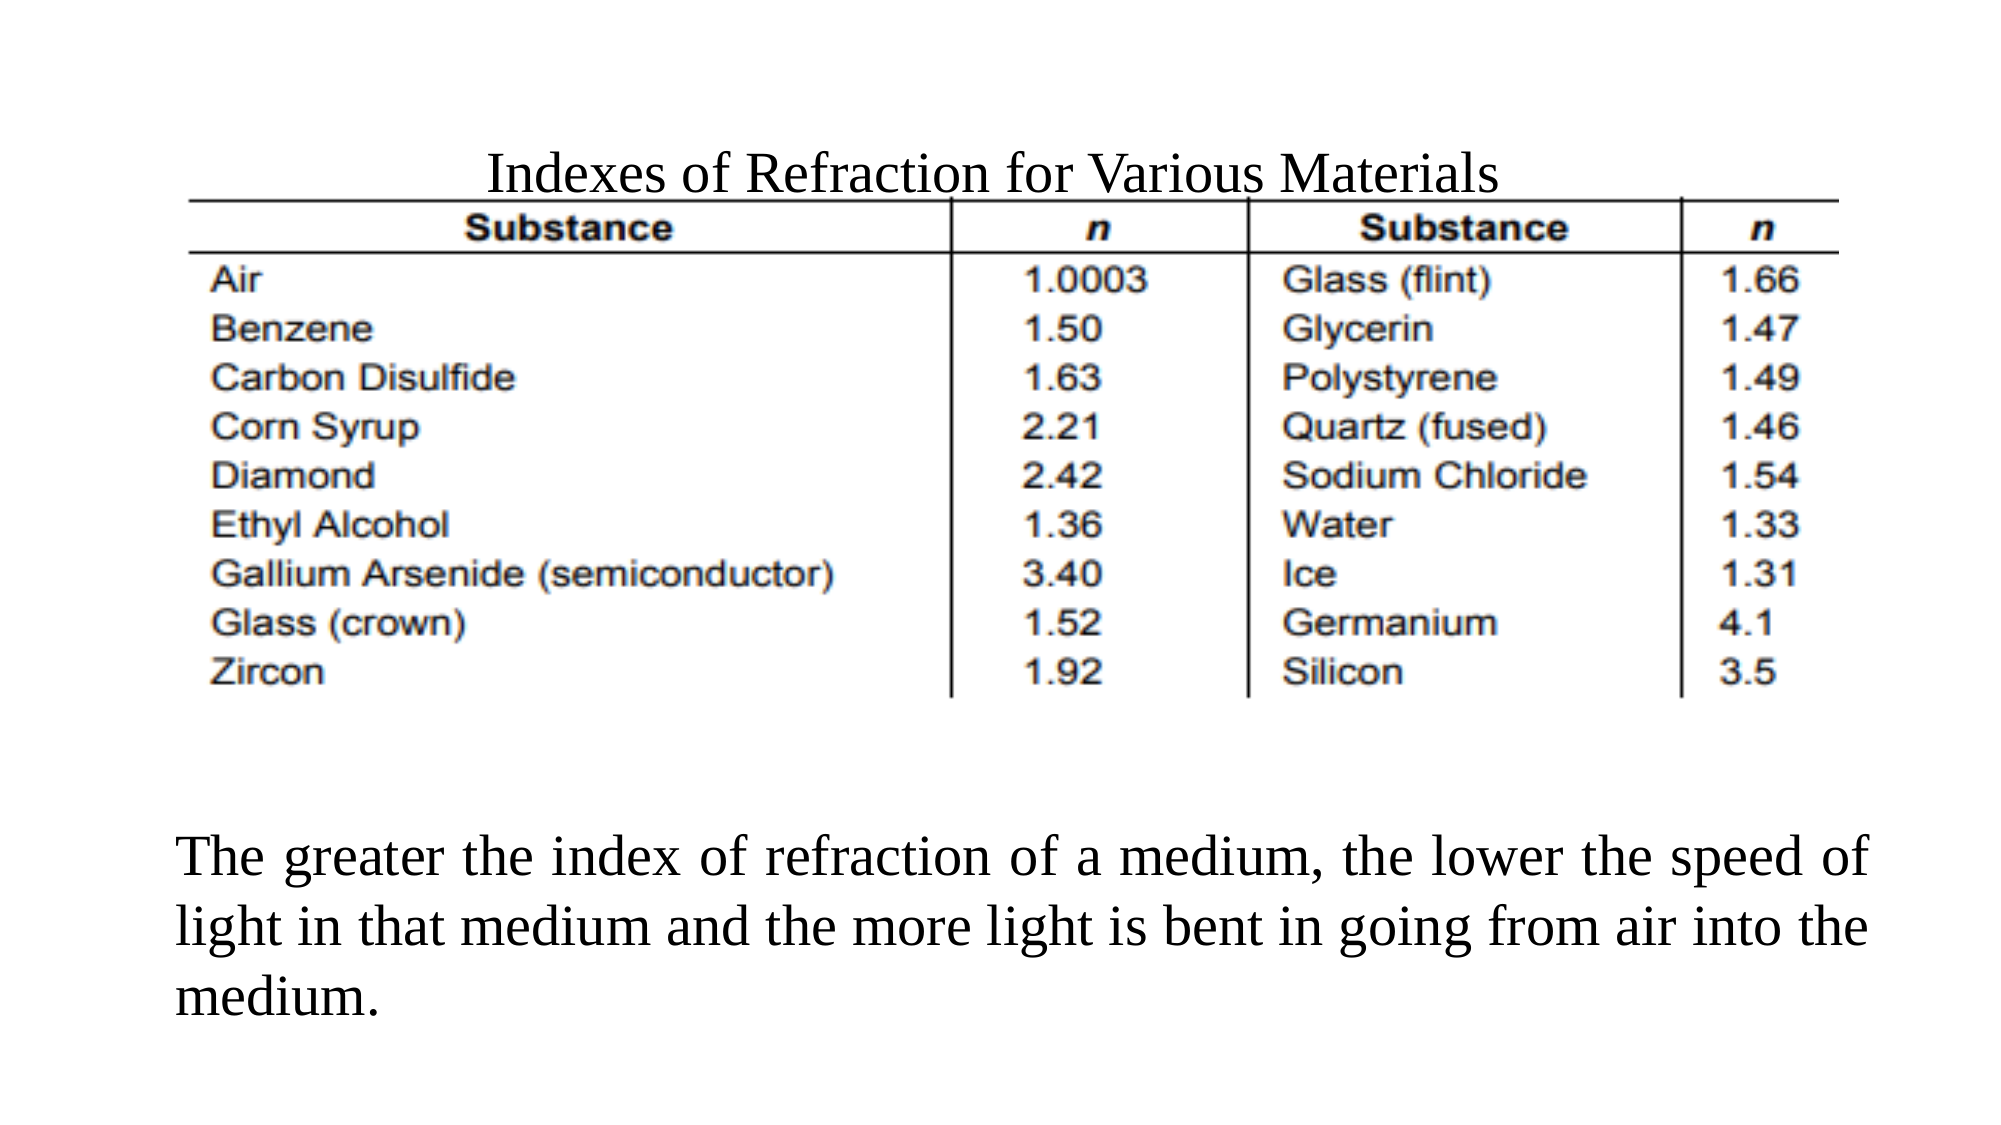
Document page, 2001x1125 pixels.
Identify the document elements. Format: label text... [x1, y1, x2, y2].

text_box Indexes of Refraction for Various Materials [160, 126, 1826, 212]
text_box The greater the index of refraction of a medium, the lower the speed of light in that medium and the more light is bent in going from air into the medium. [160, 810, 1886, 1035]
picture [162, 184, 1839, 715]
